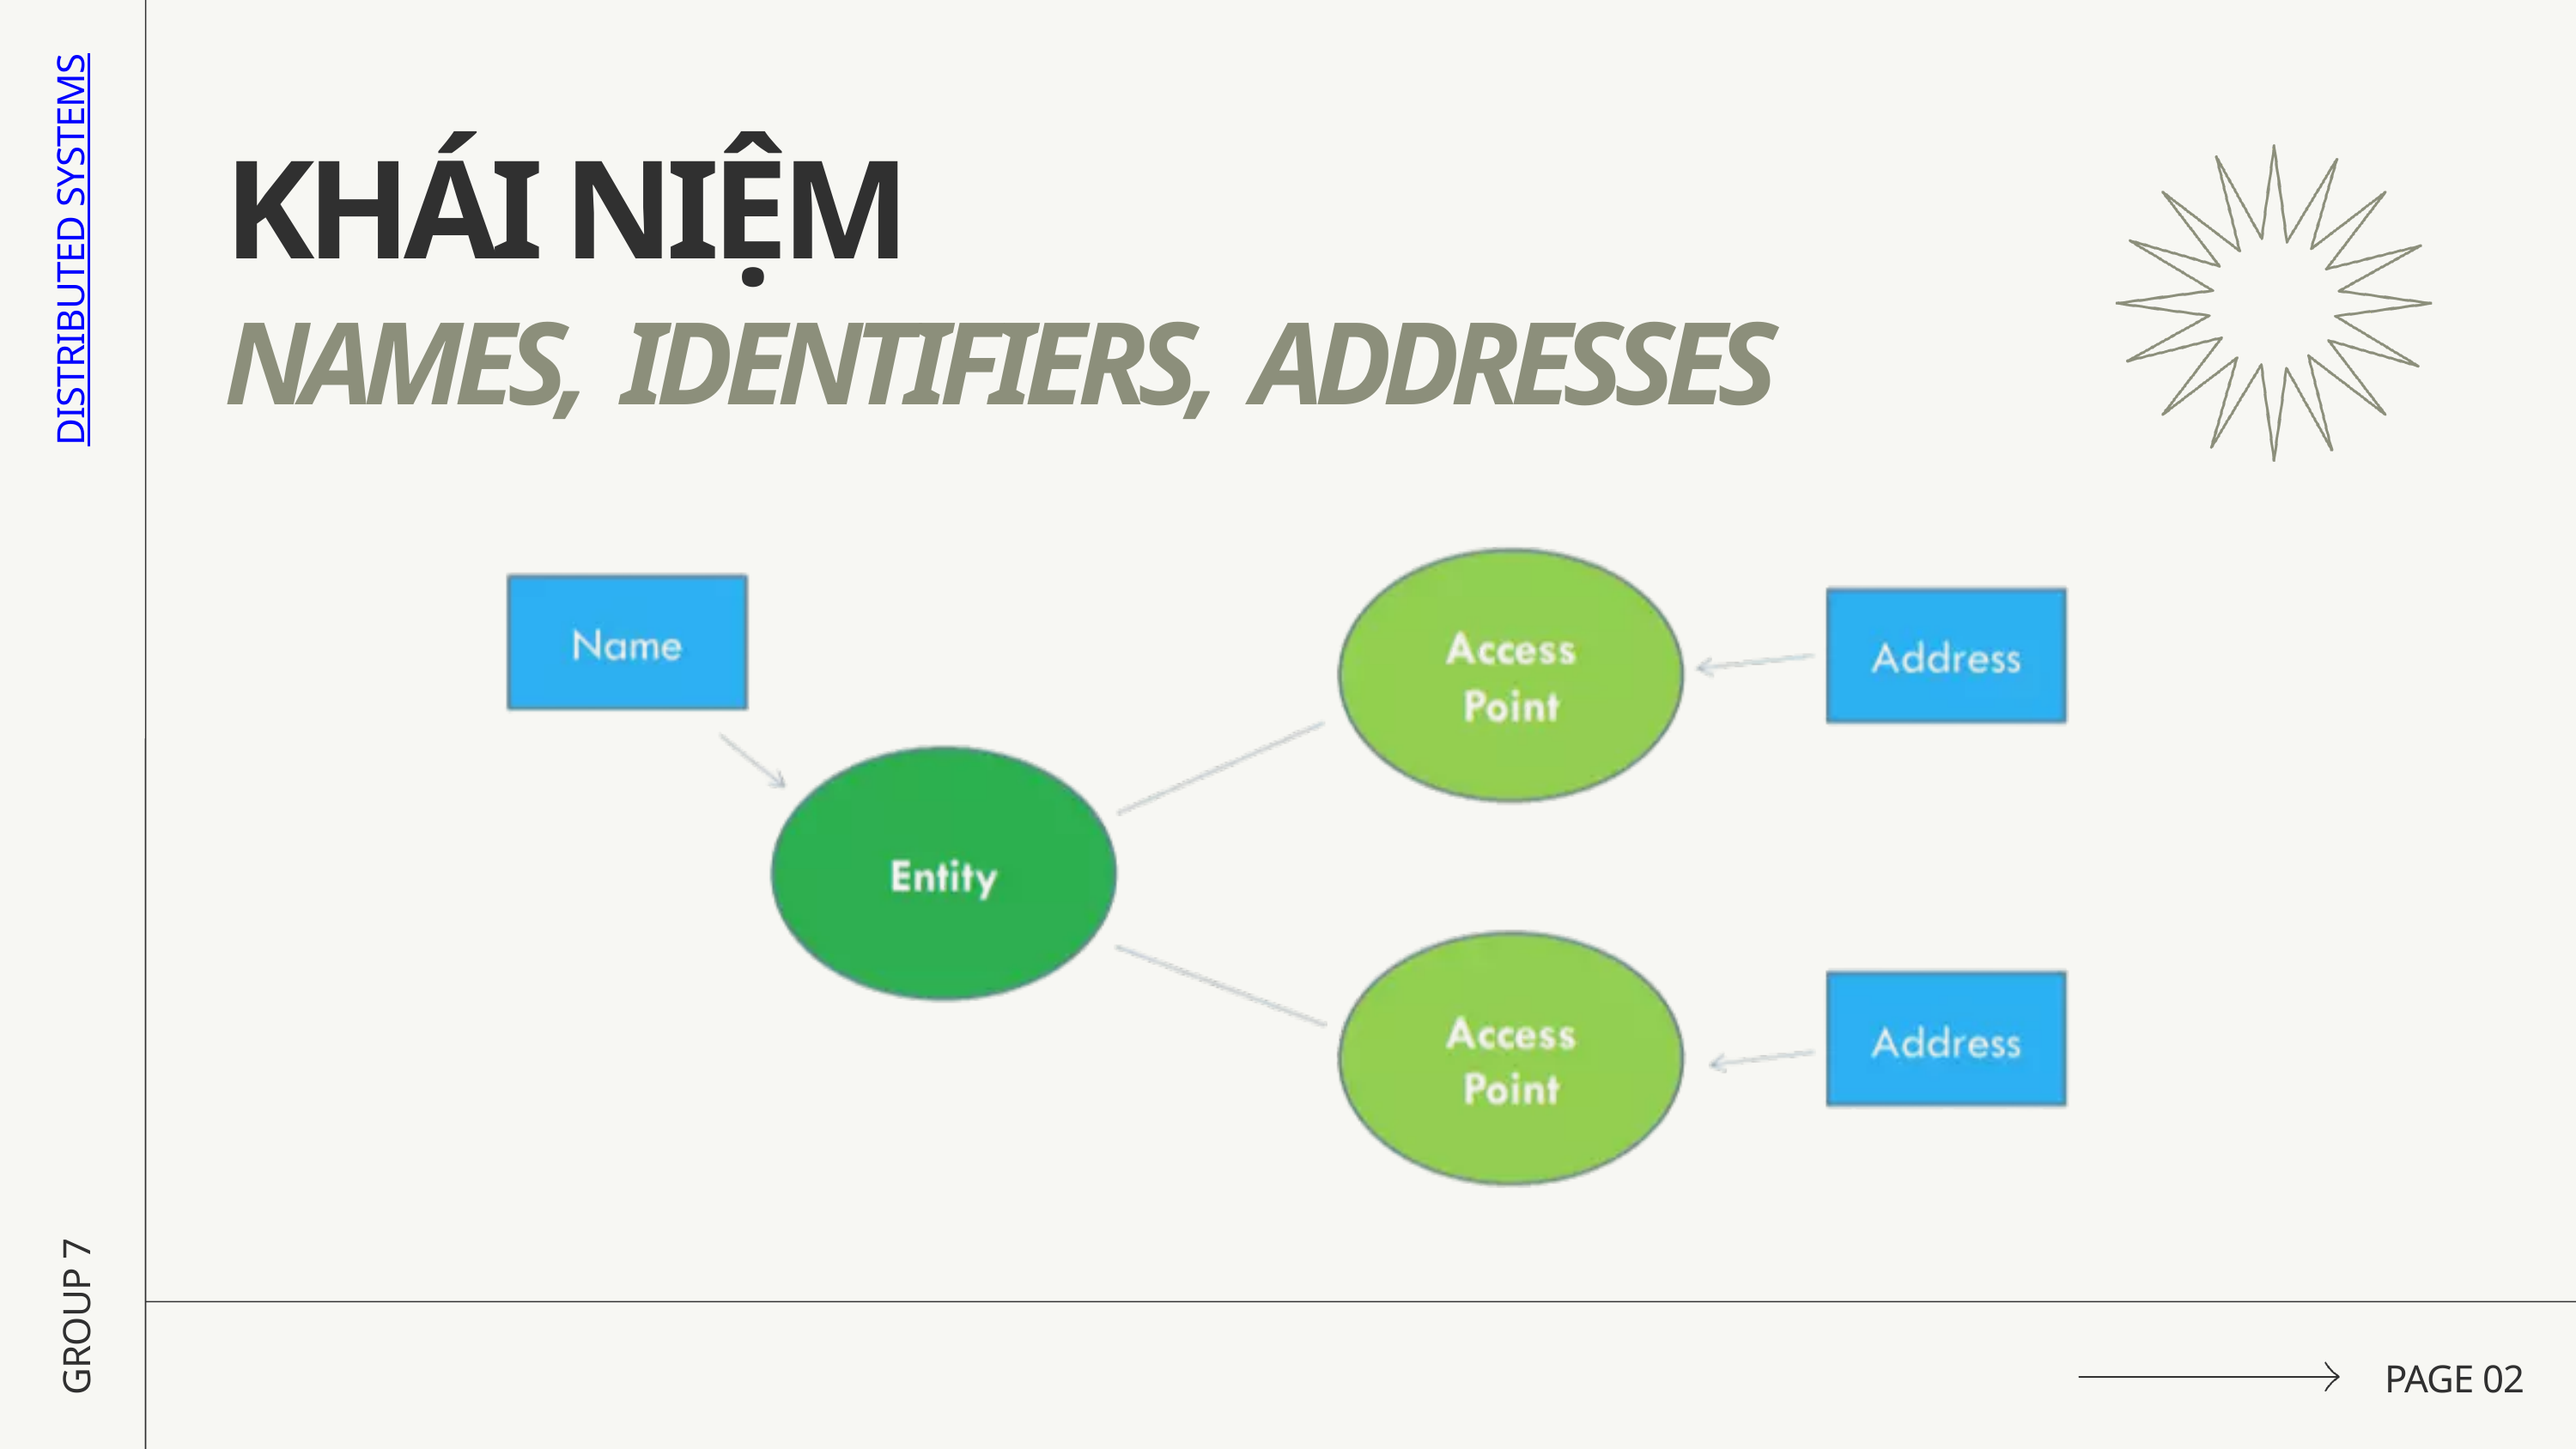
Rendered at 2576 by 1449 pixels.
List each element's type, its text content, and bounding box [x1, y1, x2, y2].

text_box [477, 513, 2160, 1237]
text_box NAMES, IDENTIFIERS, ADDRESSES [224, 342, 2237, 513]
text_box KHÁI NIỆM [224, 191, 927, 287]
text_box DISTRIBUTED SYSTEMS [45, 53, 98, 519]
text_box GROUP 7 [45, 1021, 98, 1396]
text_box PAGE 02 [2339, 1347, 2525, 1401]
text_box [2115, 144, 2433, 462]
text_box [2078, 1361, 2339, 1391]
